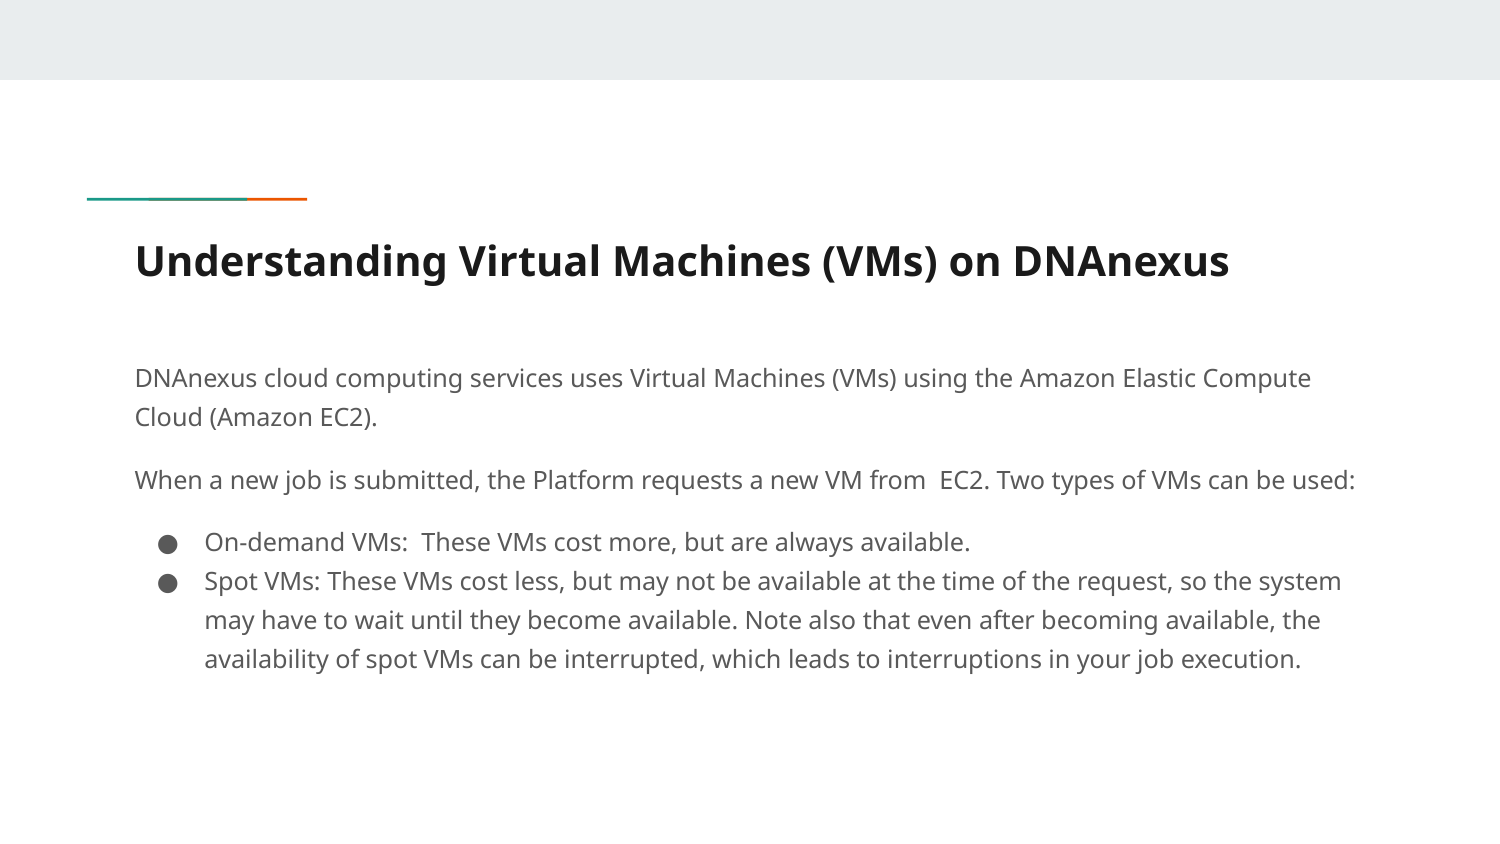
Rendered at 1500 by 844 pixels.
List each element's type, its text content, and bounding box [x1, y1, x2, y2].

list DNAnexus cloud computing services uses Virtual Machines (VMs) using the Amazon Elastic Compute Cloud (Amazon EC2). When a new job is submitted, the Platform requests a new VM from EC2. Two types of VMs can be used: On-demand VMs: These VMs cost more, but are always available. Spot VMs: These VMs cost less, but may not be available at the time of the request, so the system may have to wait until they become available. Note also that even after becoming available, the availability of spot VMs can be interrupted, which leads to interruptions in your job execution. [119, 341, 1381, 712]
title Understanding Virtual Machines (VMs) on DNAnexus [119, 216, 1381, 305]
